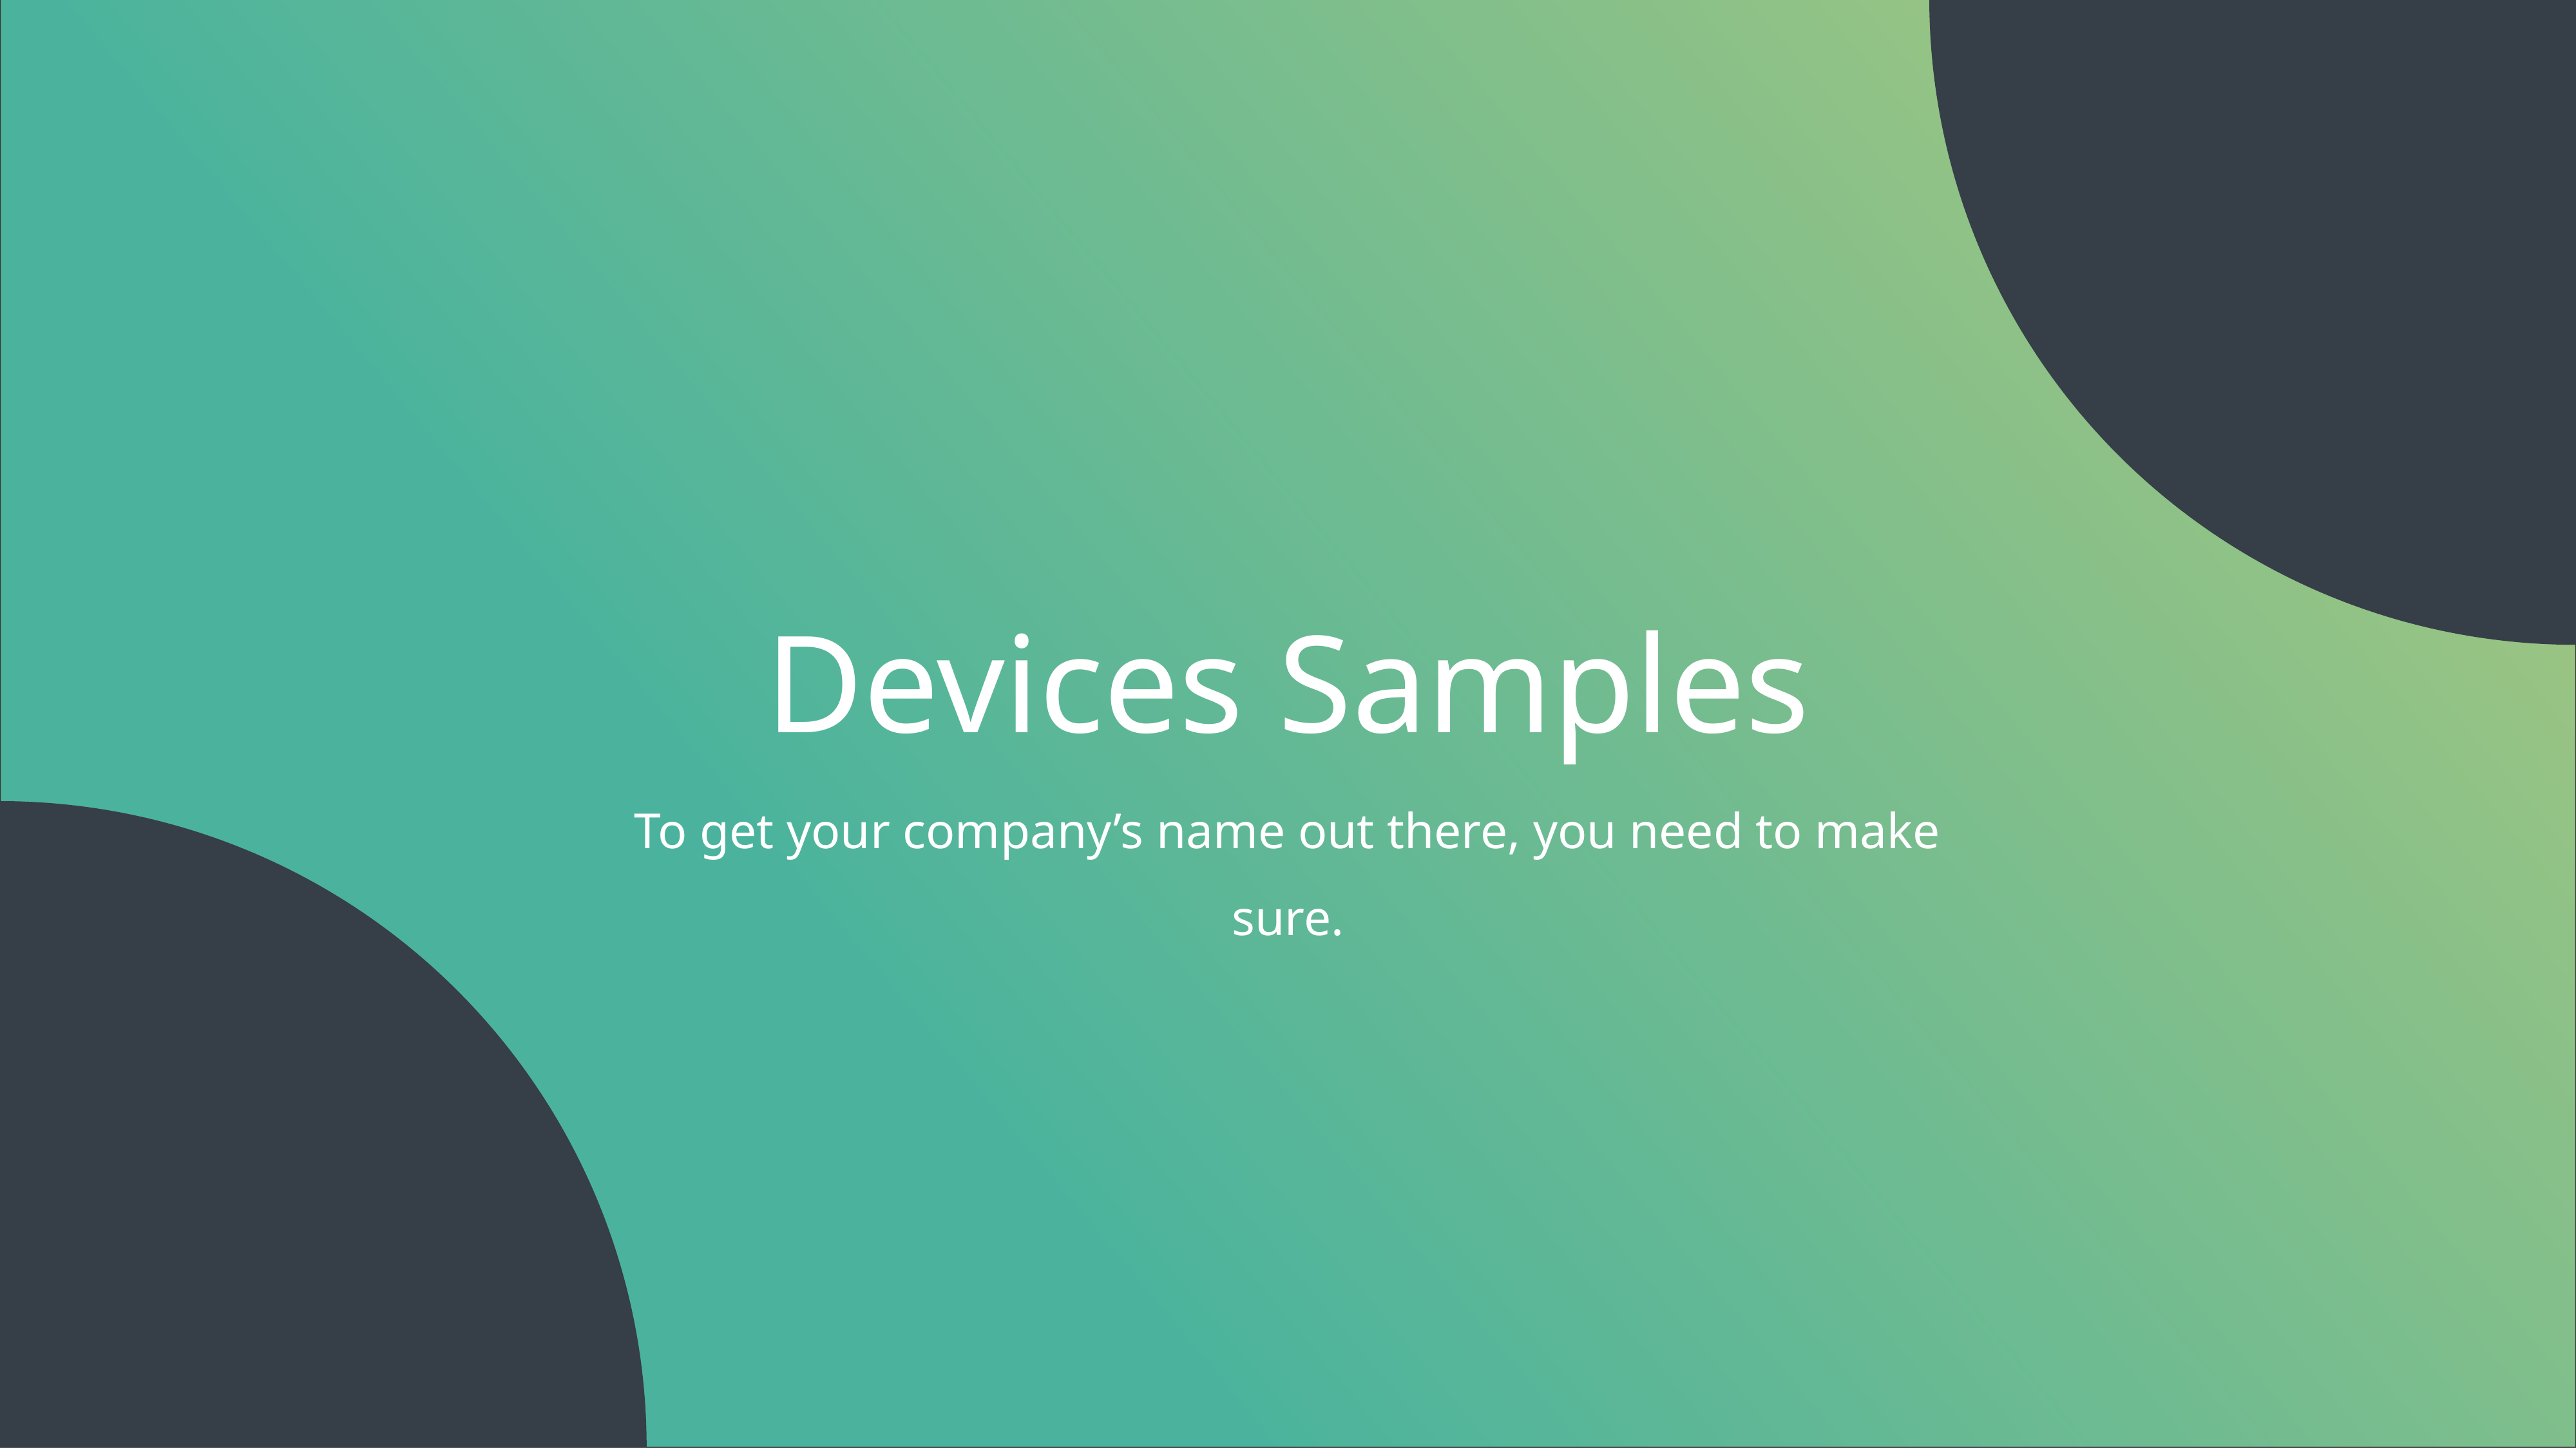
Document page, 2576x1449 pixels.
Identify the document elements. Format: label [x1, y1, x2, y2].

text_box [551, 593, 2025, 853]
picture [0, 0, 2576, 1449]
